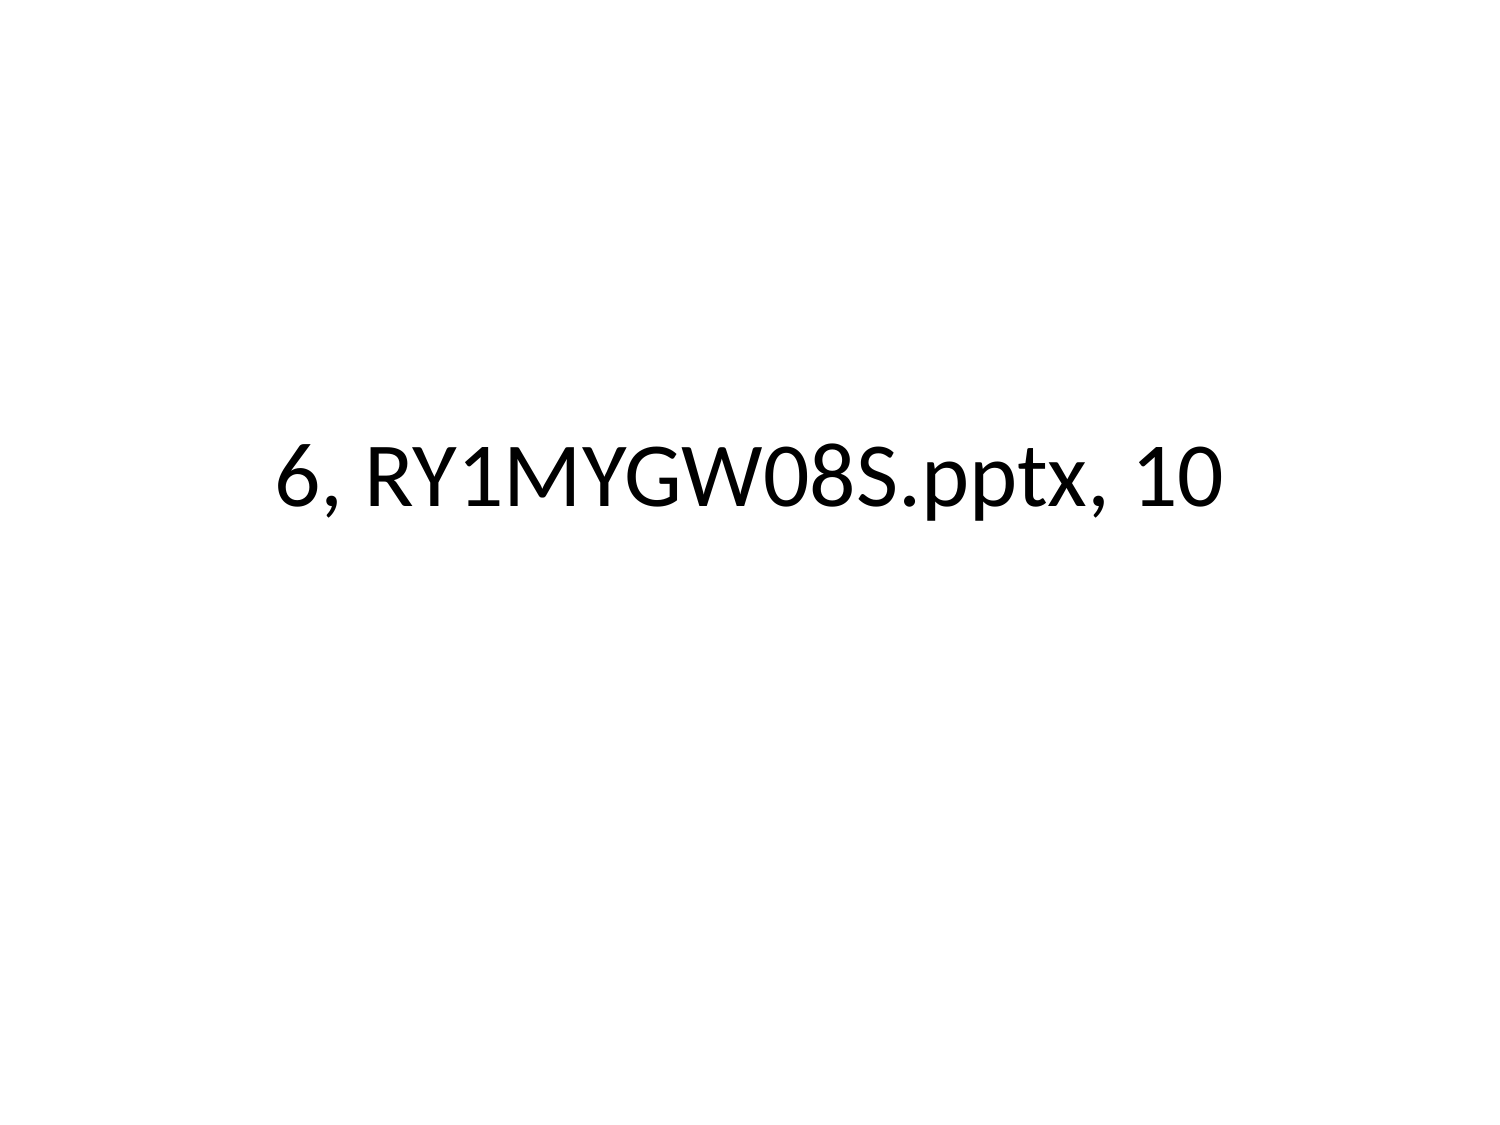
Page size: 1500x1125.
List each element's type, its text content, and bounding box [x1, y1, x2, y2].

title 6, RY1MYGW08S.pptx, 10 [112, 349, 1388, 591]
